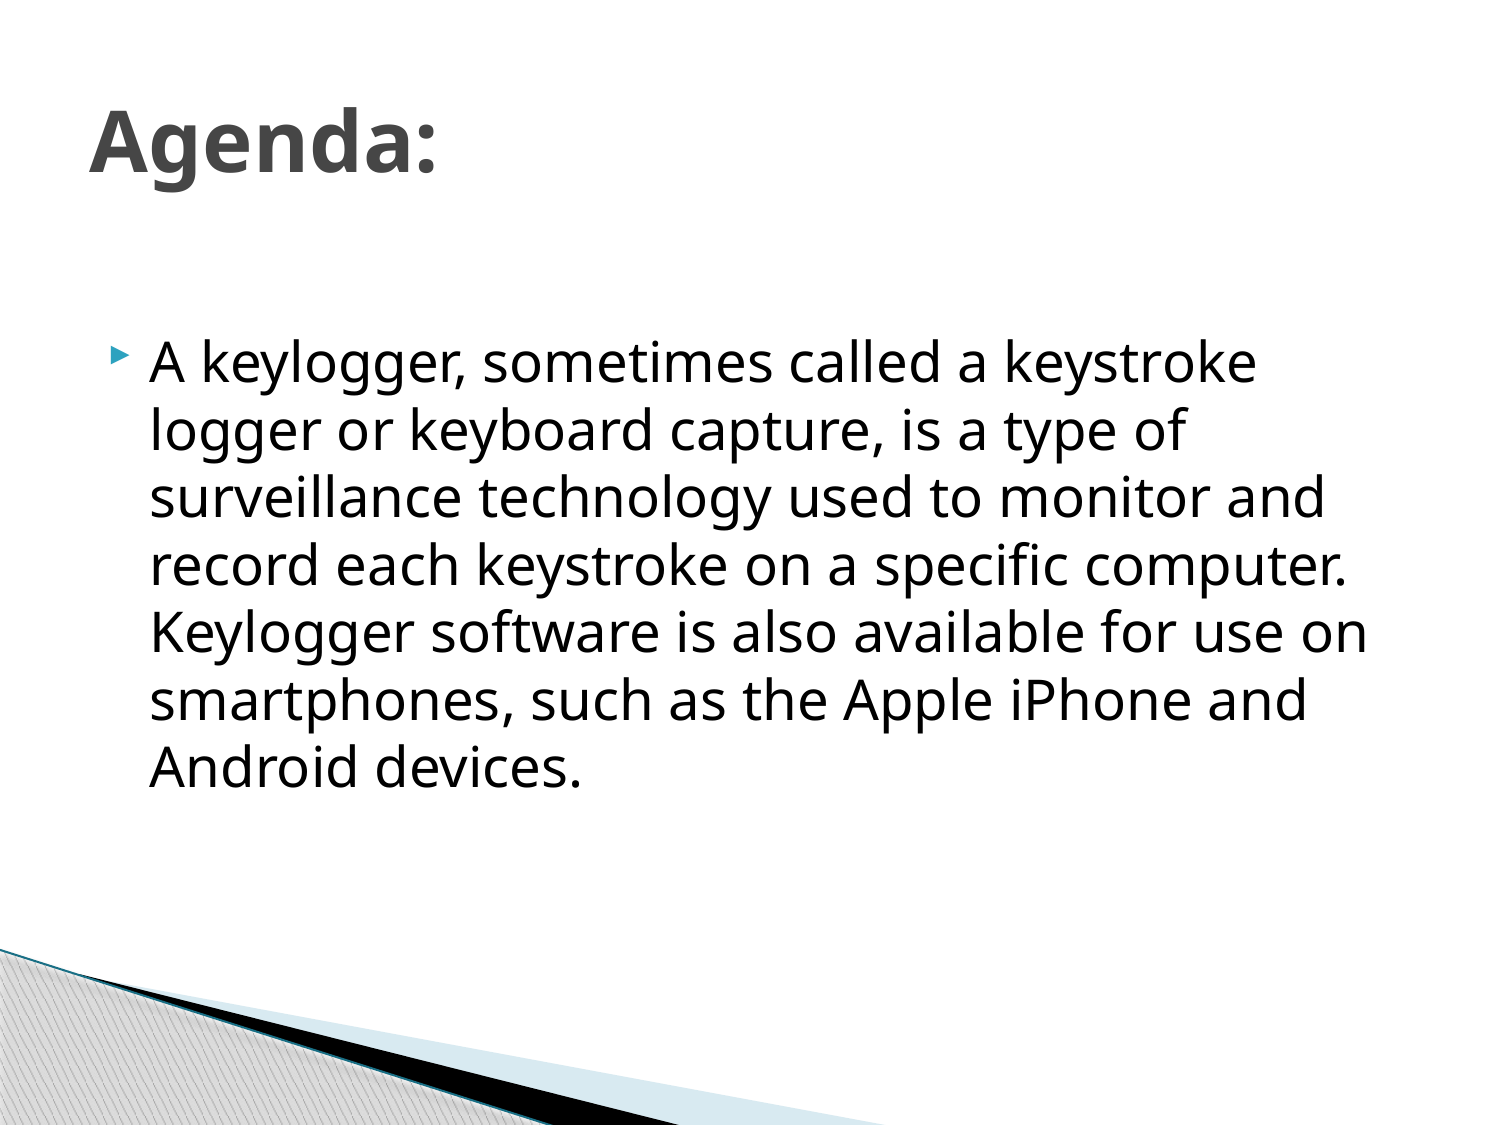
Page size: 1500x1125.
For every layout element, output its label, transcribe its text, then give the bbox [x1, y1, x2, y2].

list A keylogger, sometimes called a keystroke logger or keyboard capture, is a type of surveillance technology used to monitor and record each keystroke on a specific computer. Keylogger software is also available for use on smartphones, such as the Apple iPhone and Android devices. [75, 243, 1425, 986]
title Agenda: [75, 45, 1425, 233]
